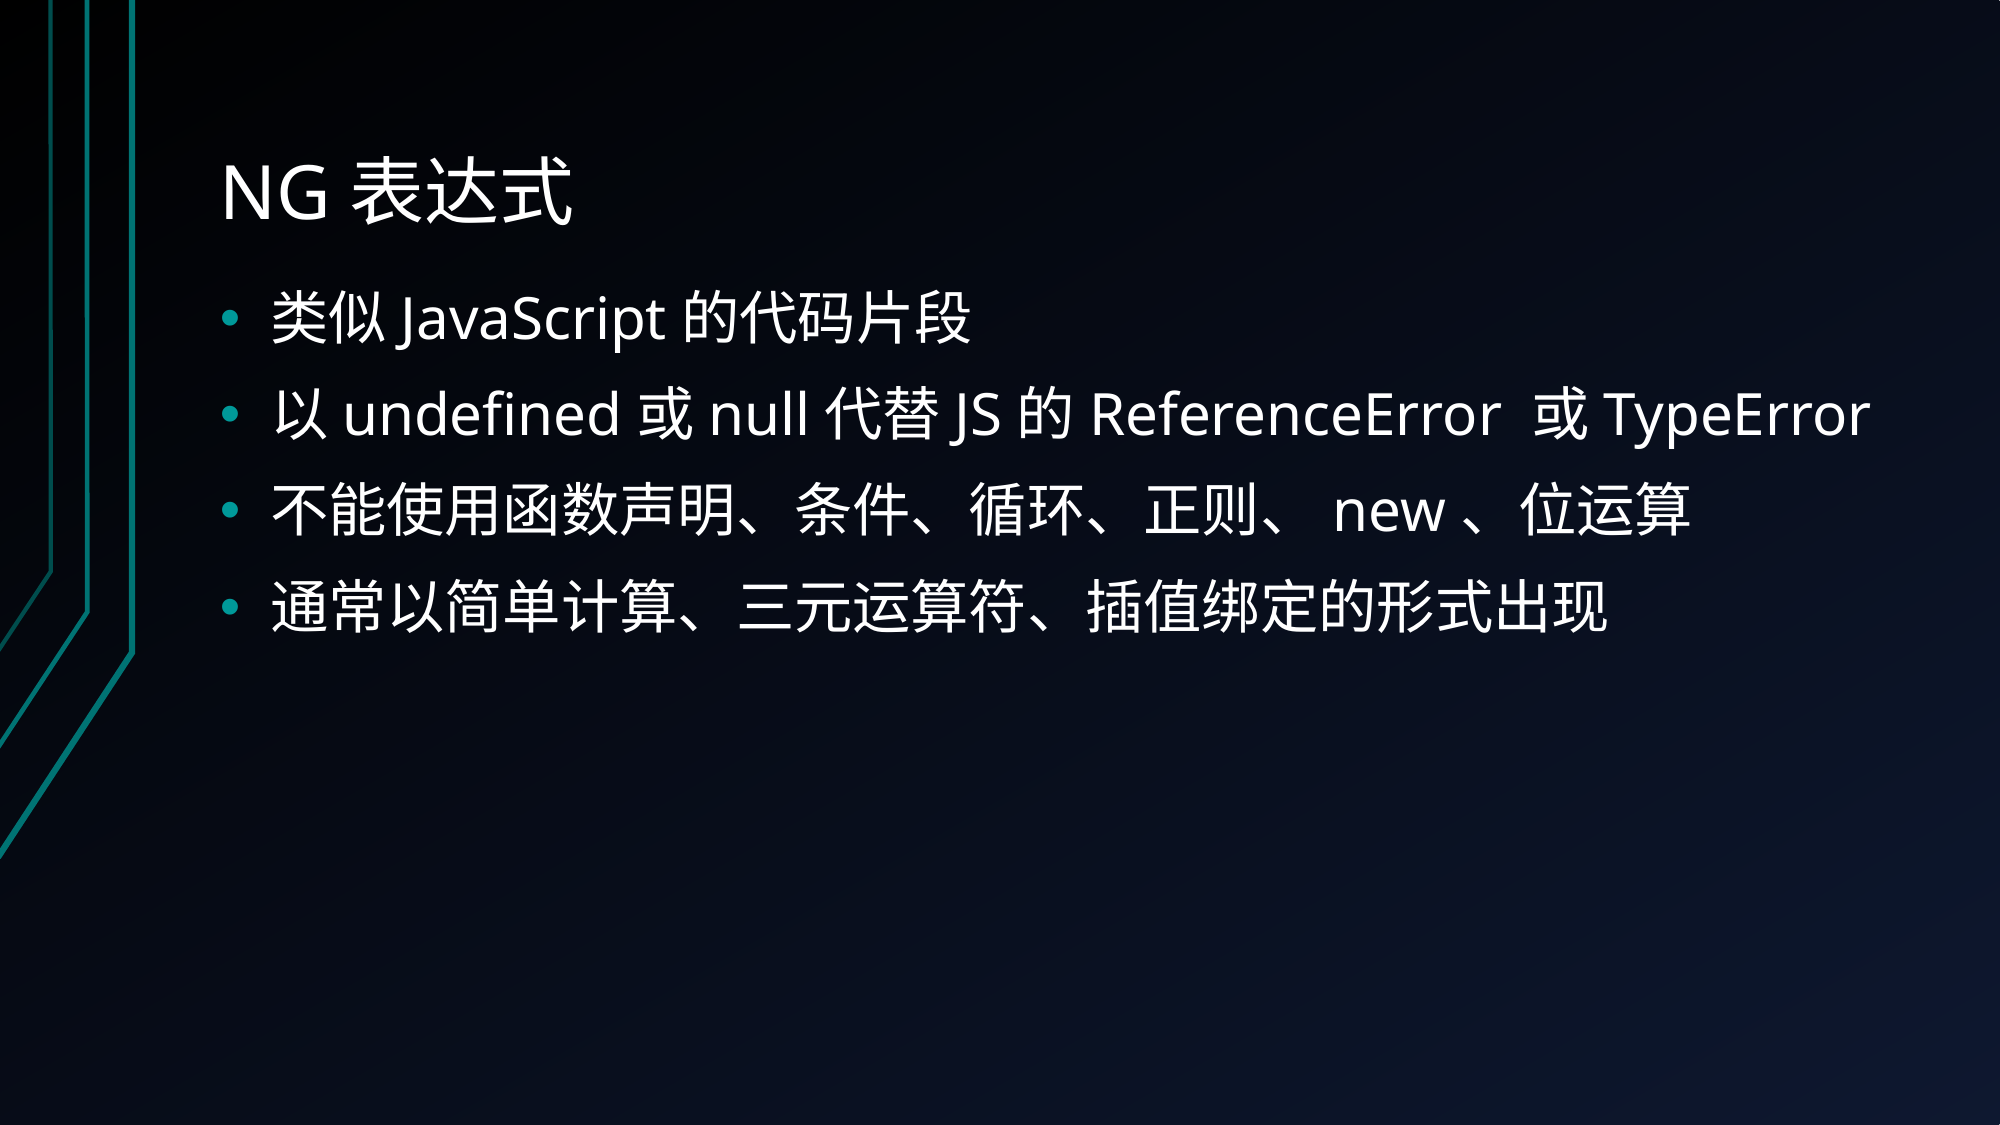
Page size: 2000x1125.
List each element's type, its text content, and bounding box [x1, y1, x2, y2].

list 类似JavaScript的代码片段 以undefined或null代替JS的ReferenceError 或TypeError 不能使用函数声明、条件、循环、正则、new、位运算 通常以简单计算、三元运算符、插值绑定的形式出现 [199, 279, 1900, 1012]
title NG表达式 [199, 45, 1900, 246]
